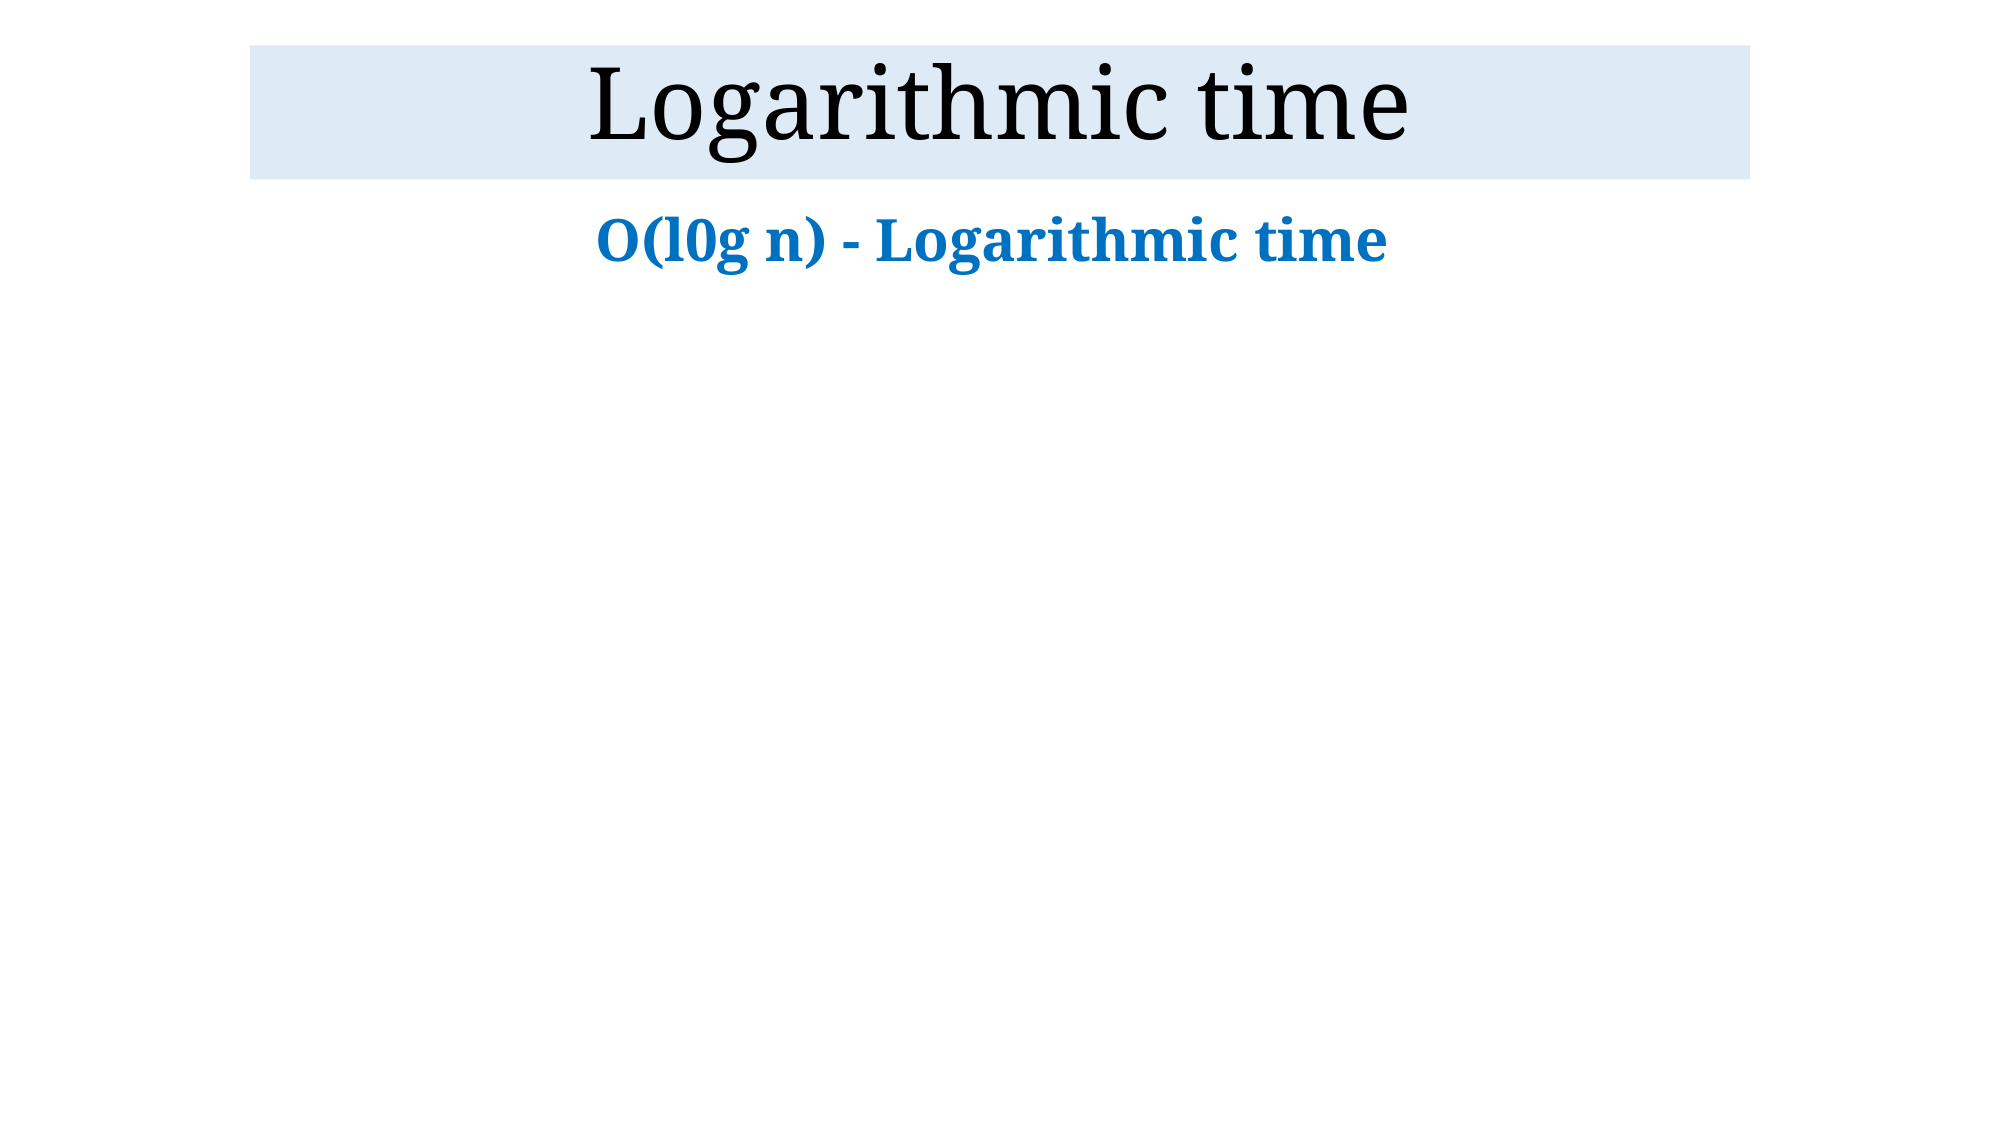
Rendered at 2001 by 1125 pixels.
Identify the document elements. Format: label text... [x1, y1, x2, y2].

text_box Logarithmic time [249, 45, 1750, 180]
text_box O(l0g n) - Logarithmic time [249, 196, 1750, 351]
